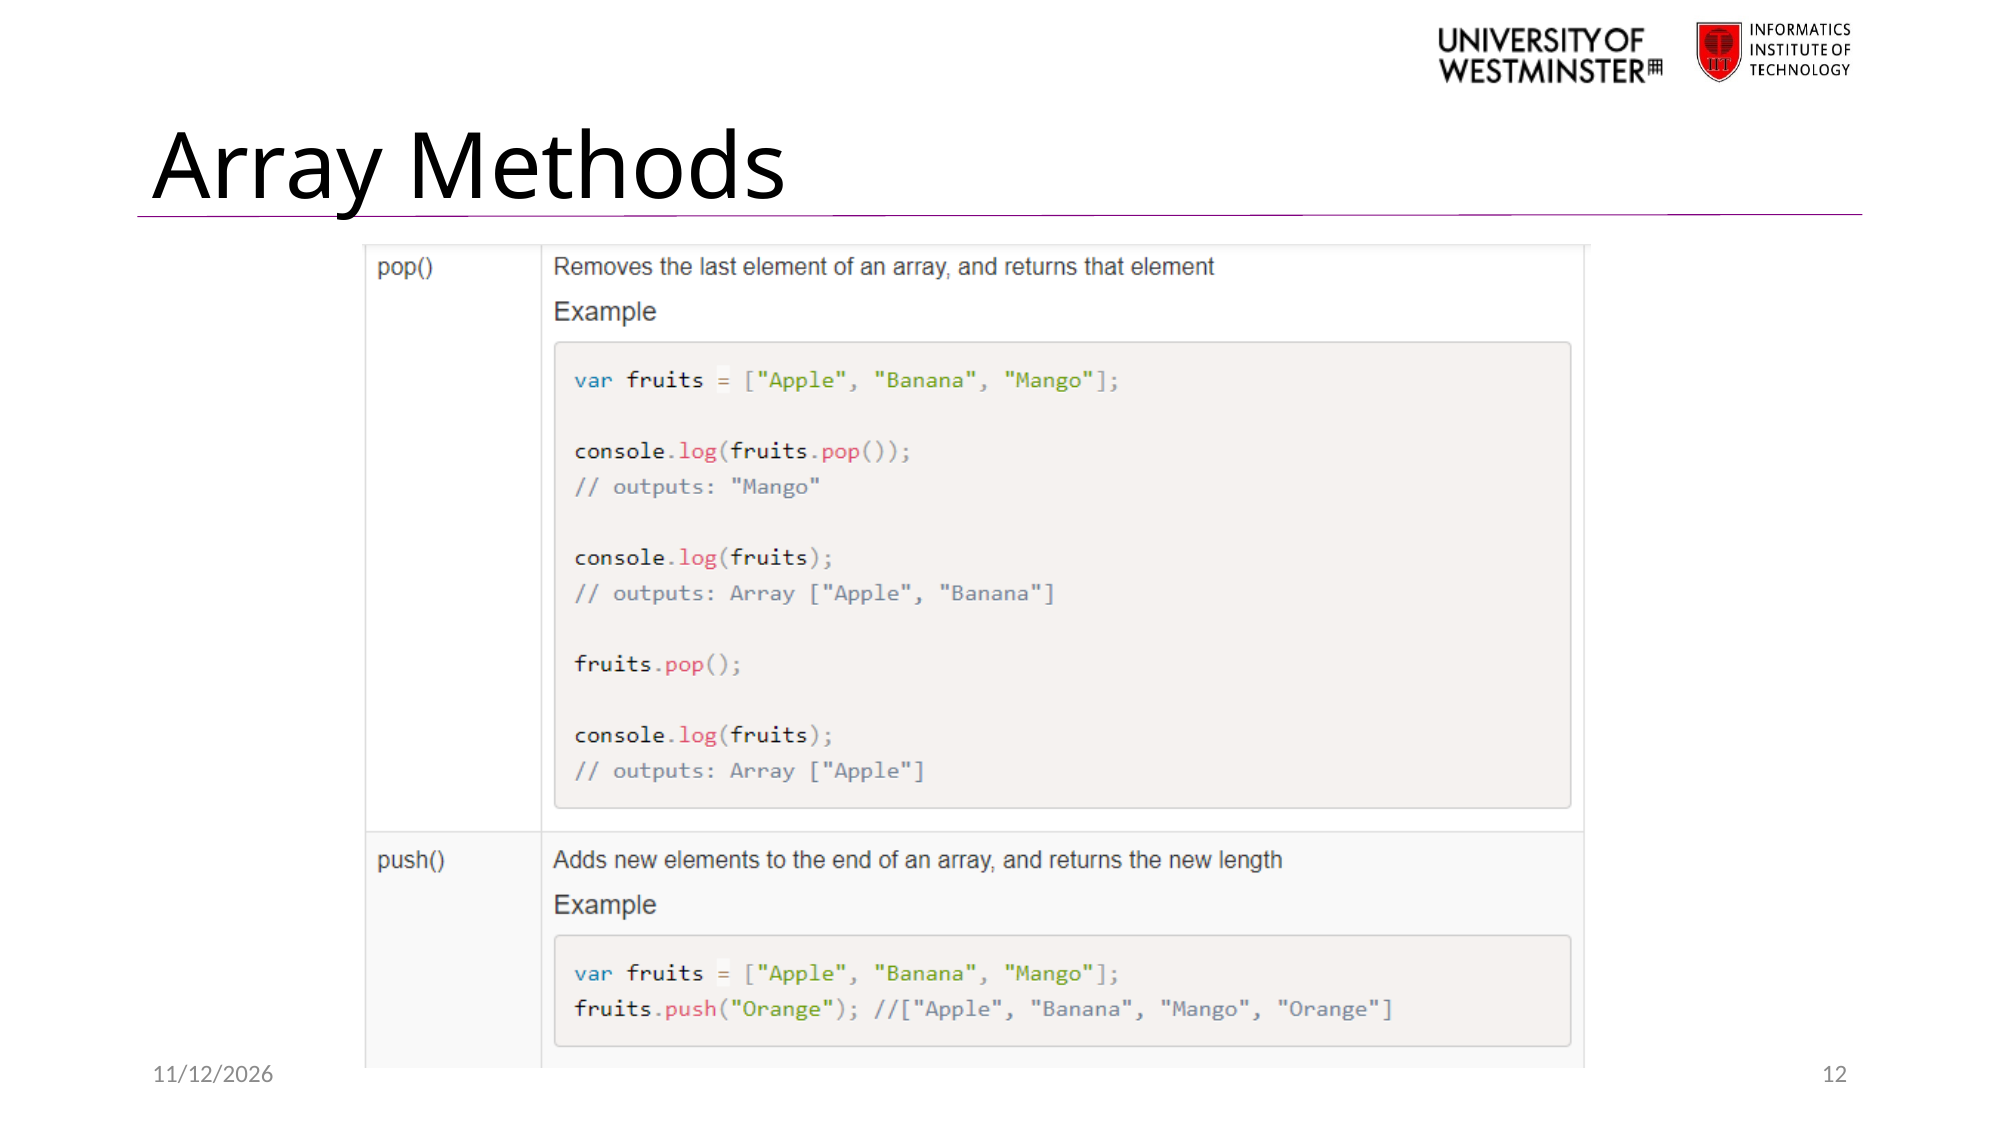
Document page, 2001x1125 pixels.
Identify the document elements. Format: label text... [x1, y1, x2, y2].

slide_number 12 [1412, 1042, 1863, 1103]
title Array Methods [137, 59, 1863, 278]
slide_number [137, 1042, 588, 1103]
picture [362, 244, 1591, 1068]
picture [1425, 5, 1863, 59]
